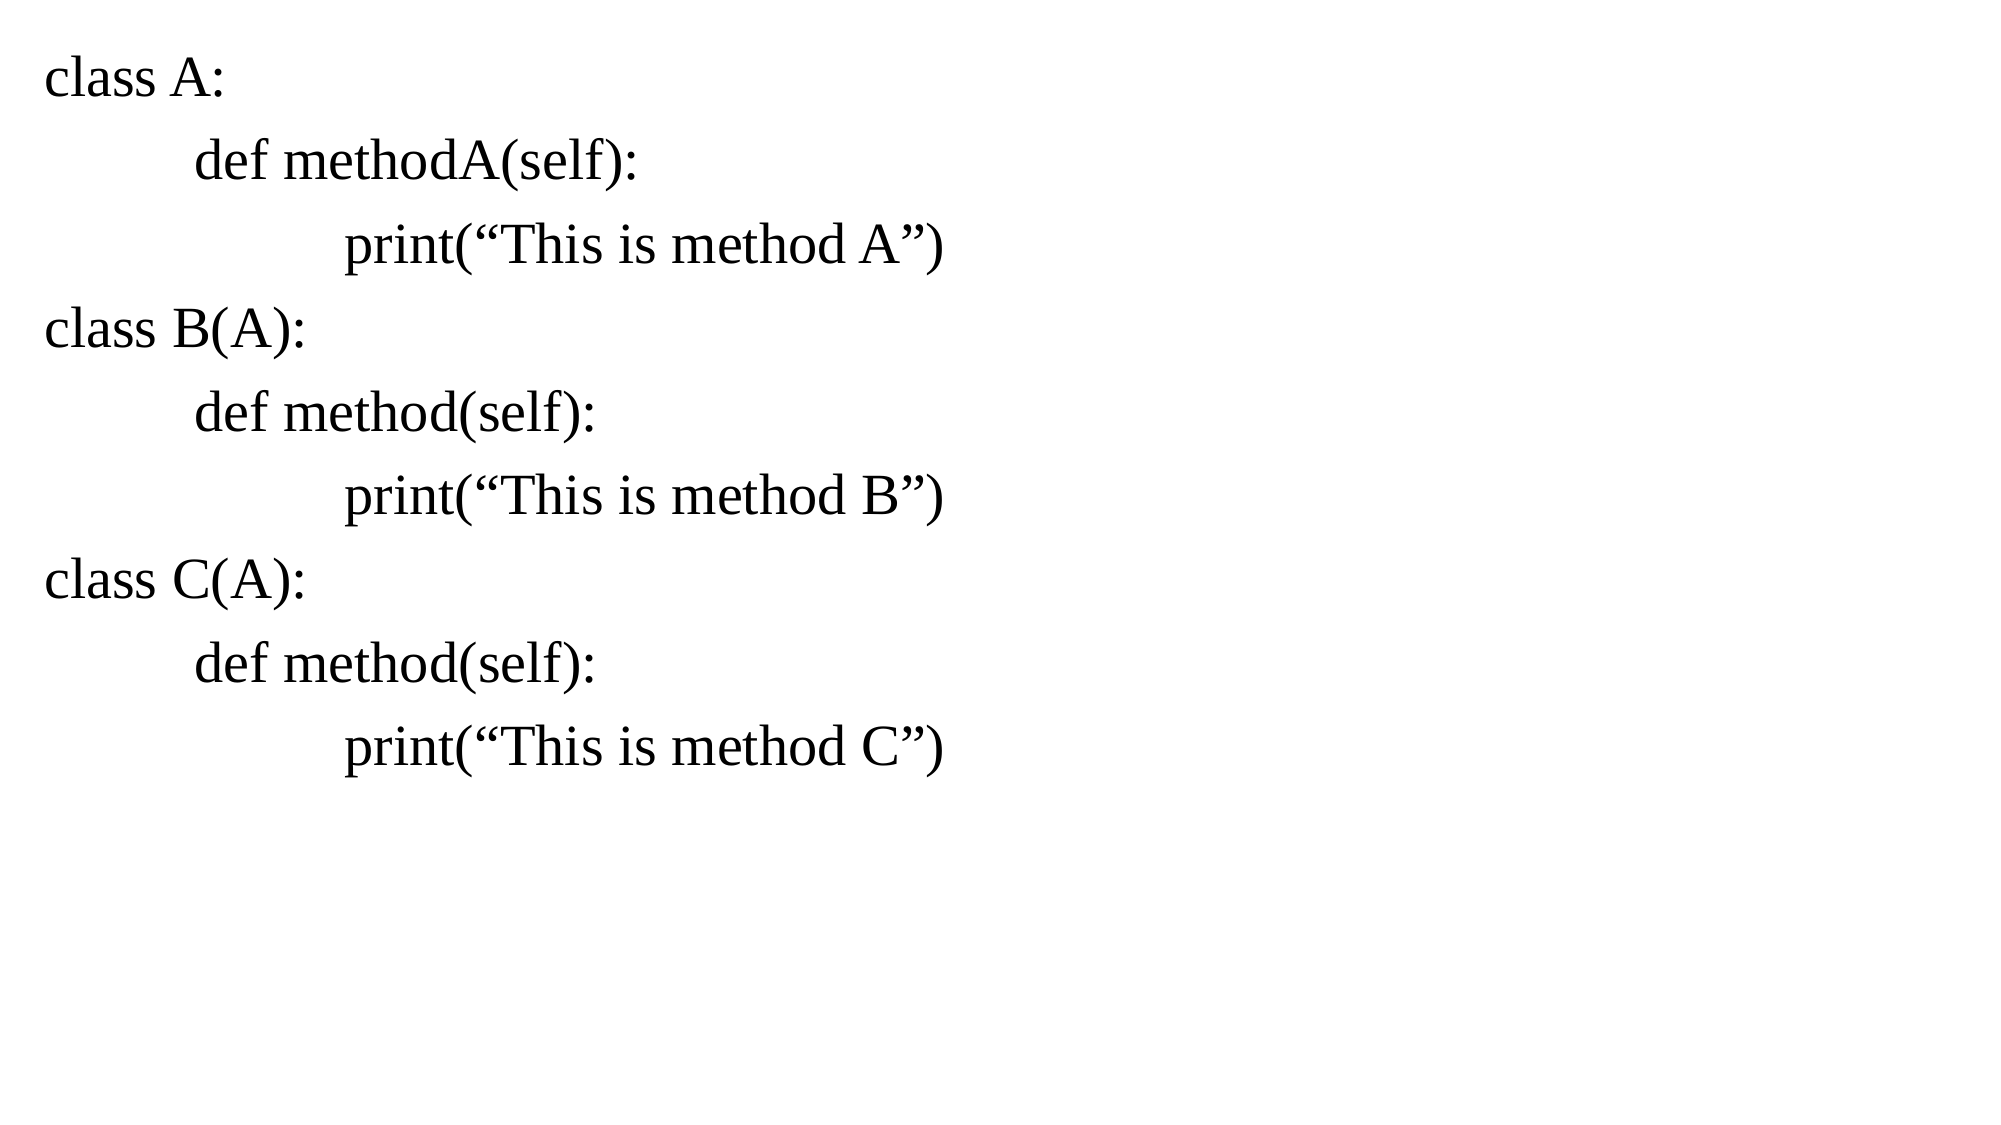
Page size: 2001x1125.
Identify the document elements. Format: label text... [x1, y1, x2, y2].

list class A: def methodA(self): print(“This is method A”) class B(A): def method(self): print(“This is method B”) class C(A): def method(self): print(“This is method C”) [29, 38, 1957, 1094]
